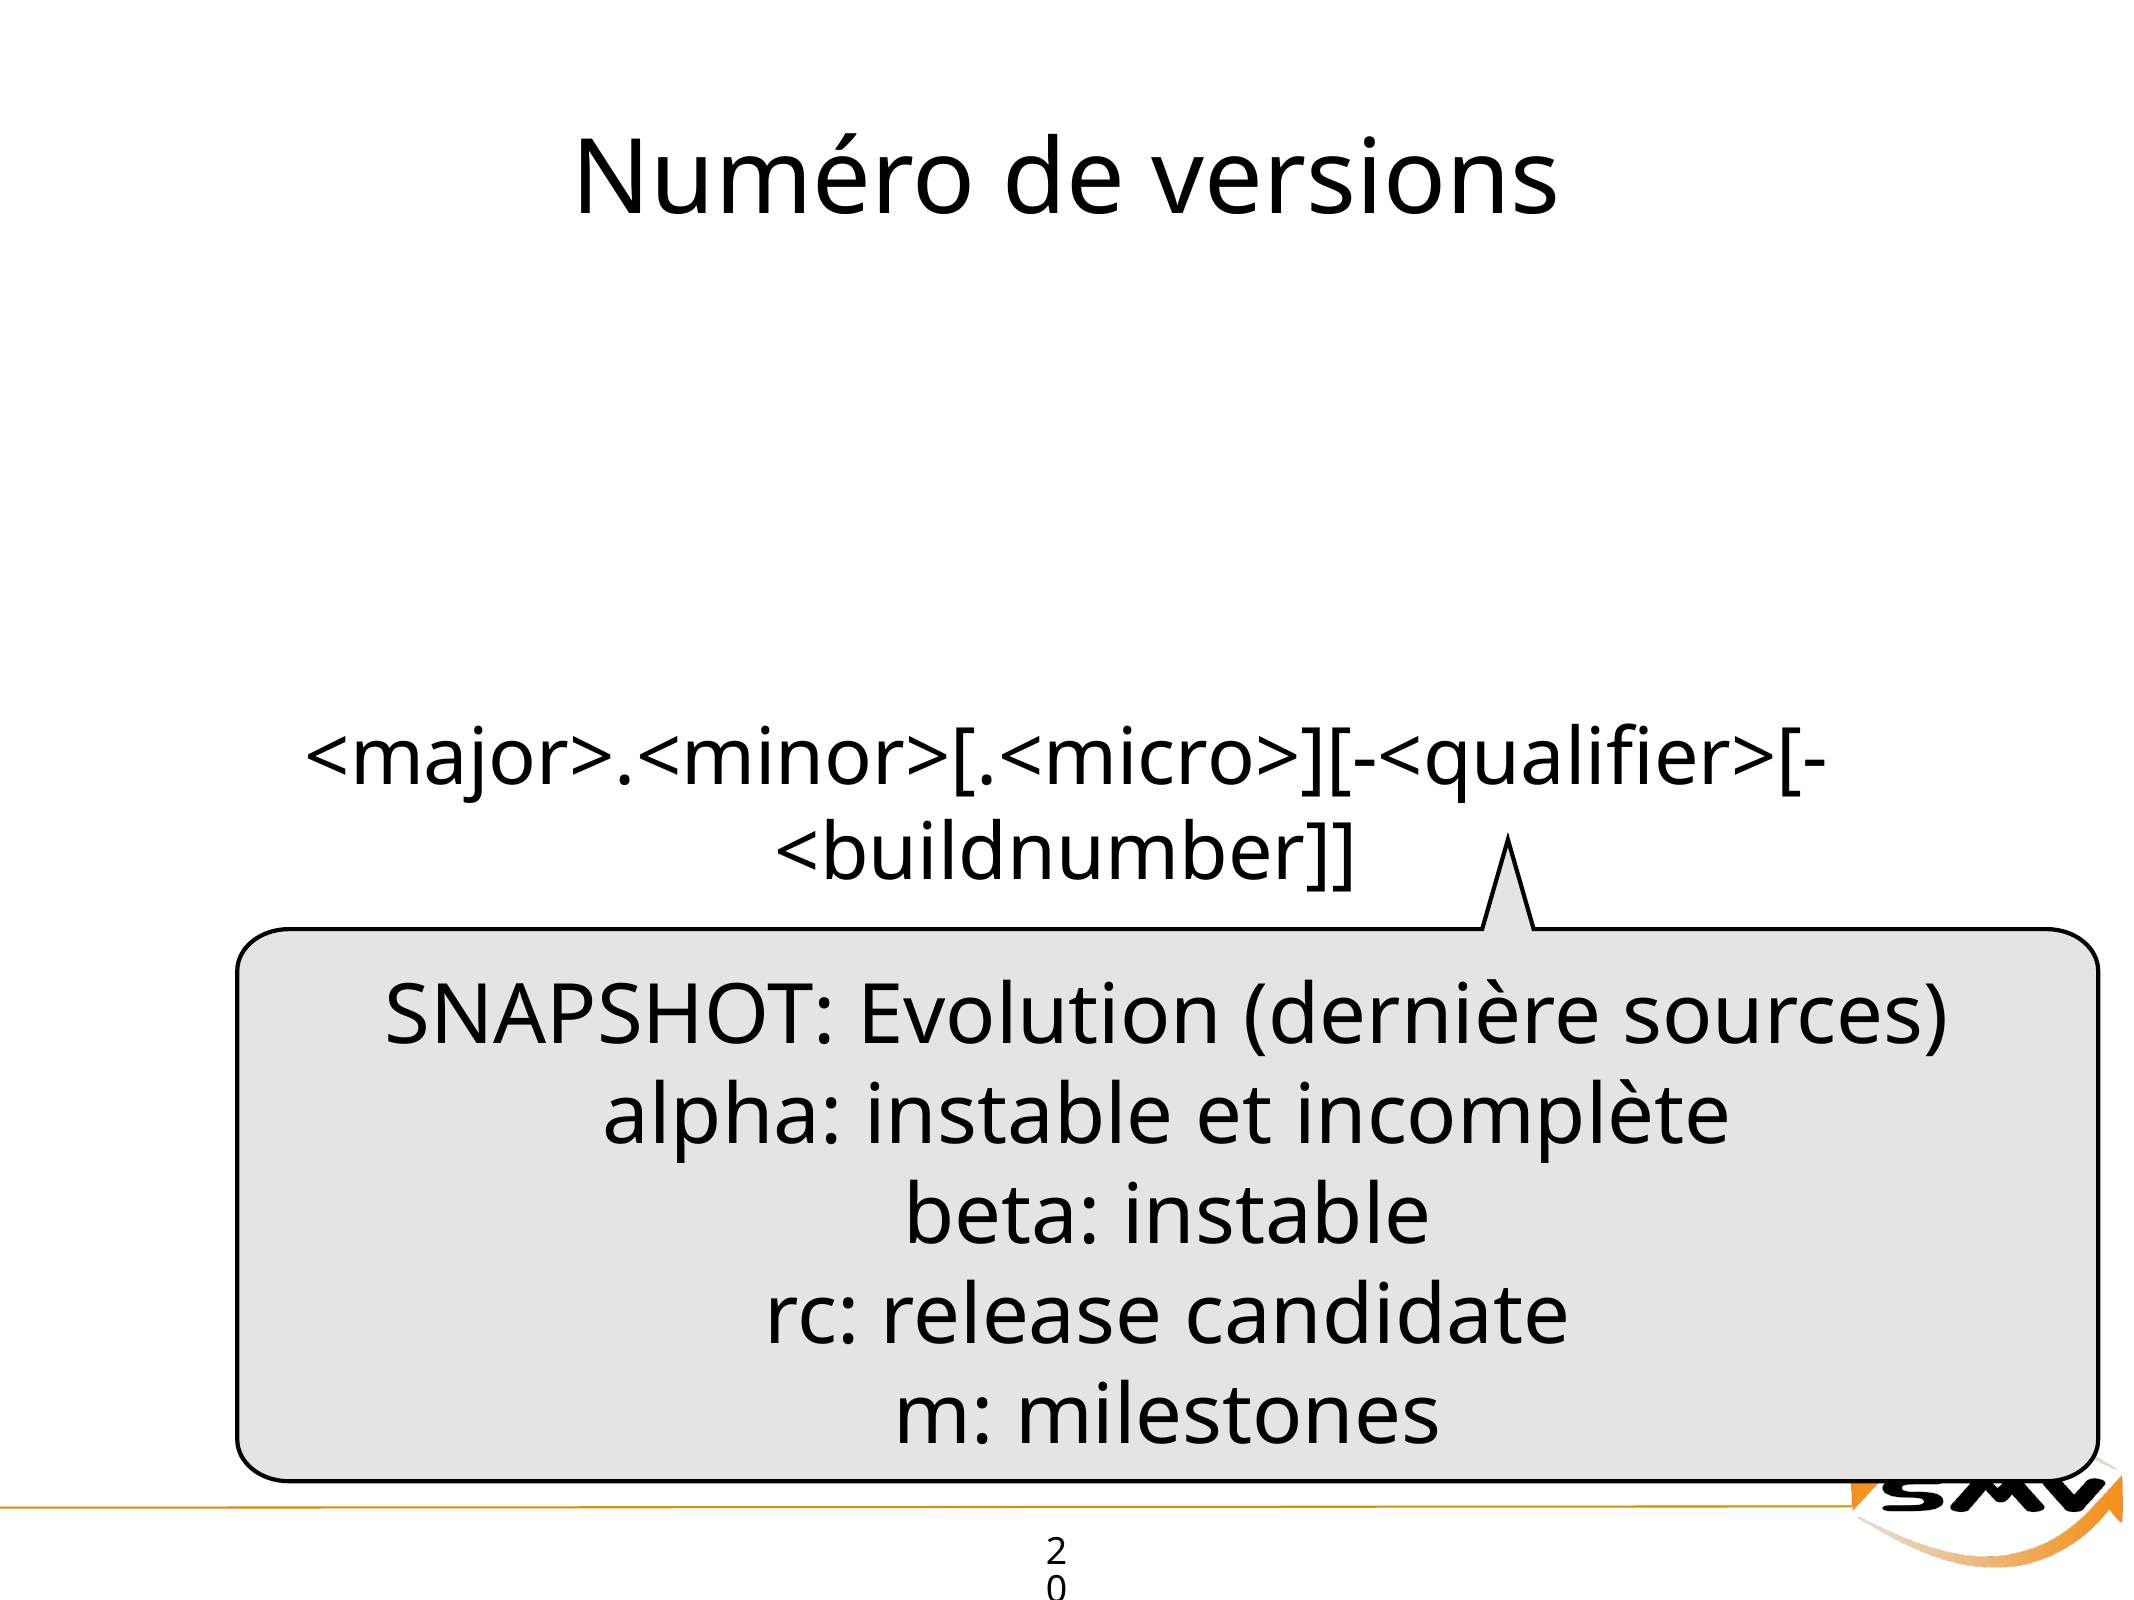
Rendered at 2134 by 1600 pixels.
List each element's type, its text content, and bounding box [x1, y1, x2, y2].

text_box <major>.<minor>[.<micro>][-<qualifier>[-<buildnumber]] [68, 696, 2065, 904]
title Numéro de versions [207, 41, 1926, 303]
text_box SNAPSHOT: Evolution (dernière sources) alpha: instable et incomplète beta: instable rc: release candidate m: milestones [237, 839, 2099, 1482]
picture [1851, 1416, 2123, 1588]
slide_number 20 [1036, 1518, 1095, 1580]
